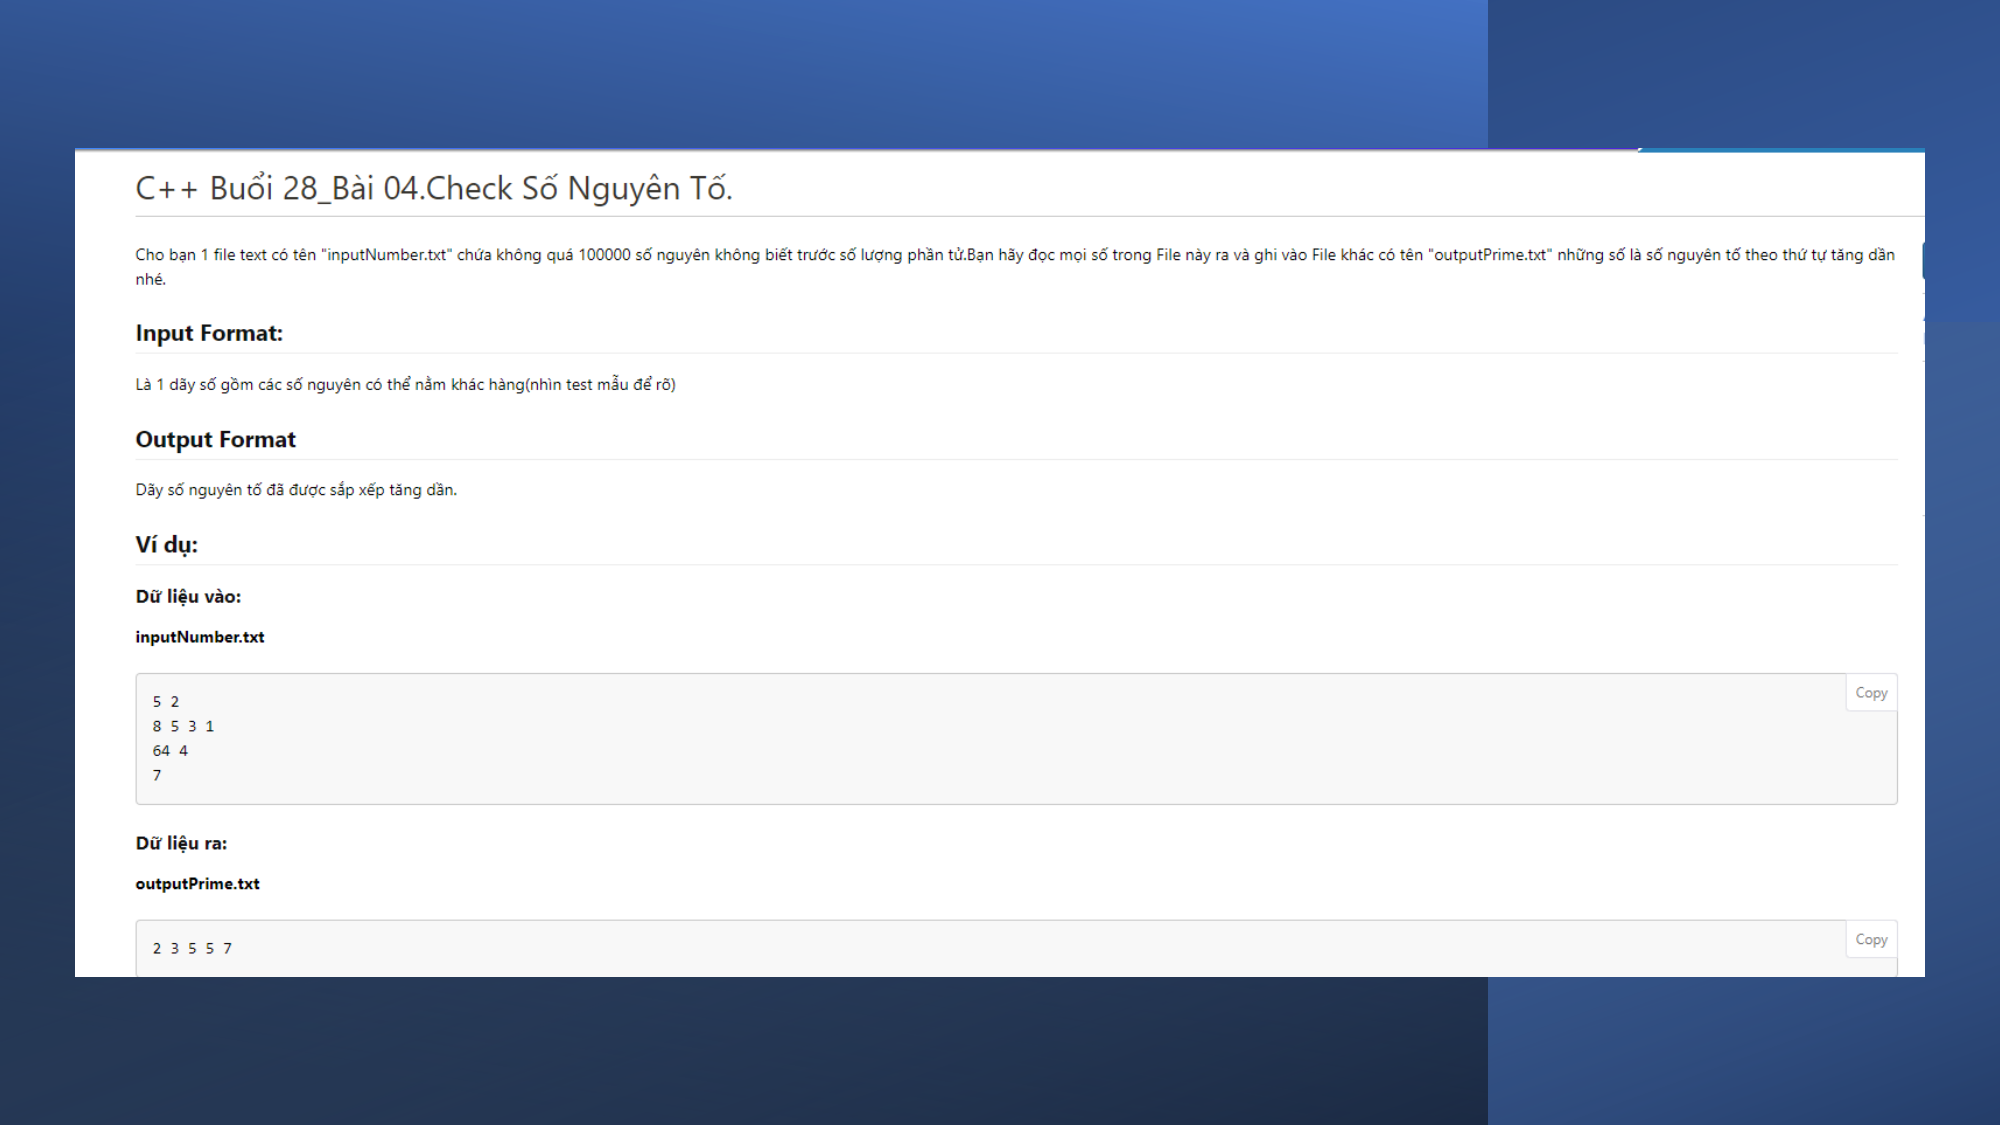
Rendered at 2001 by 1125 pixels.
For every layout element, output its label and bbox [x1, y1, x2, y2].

text_box [0, 321, 2000, 1125]
text_box [0, 0, 1489, 321]
text_box [1489, 0, 2000, 321]
picture [74, 148, 1925, 977]
